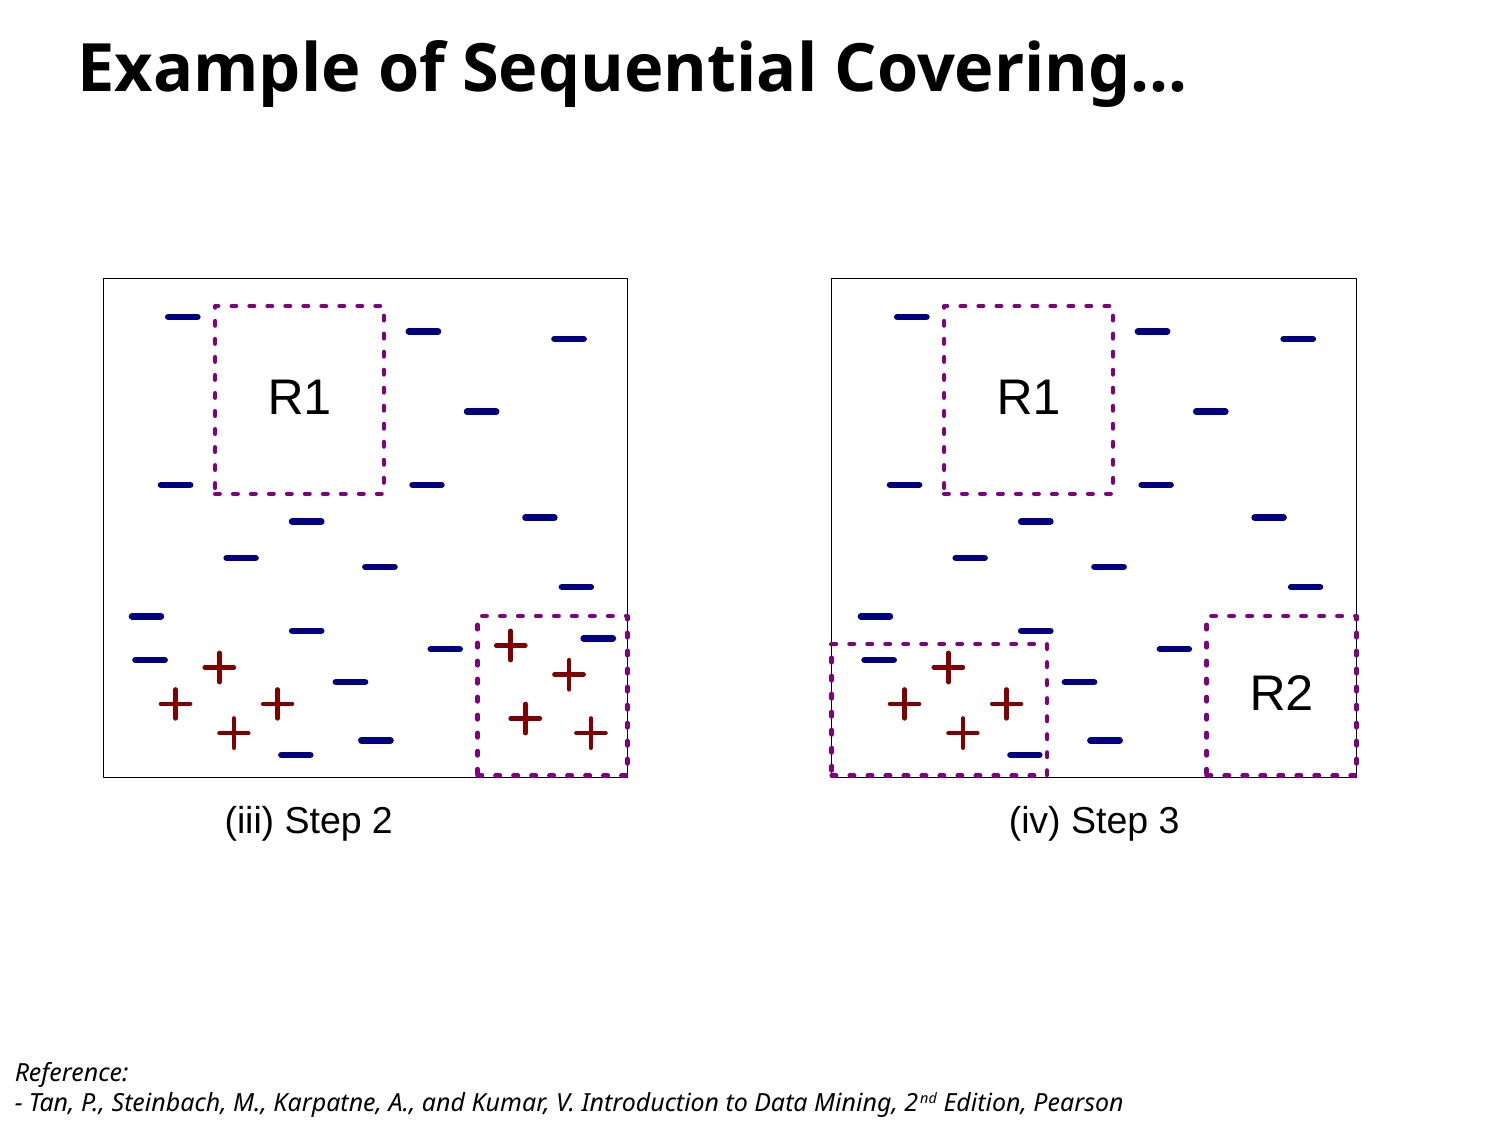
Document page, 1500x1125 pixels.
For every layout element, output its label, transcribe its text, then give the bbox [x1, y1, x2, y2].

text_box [99, 274, 635, 864]
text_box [824, 274, 1364, 864]
title Example of Sequential Covering… [62, 24, 1421, 113]
